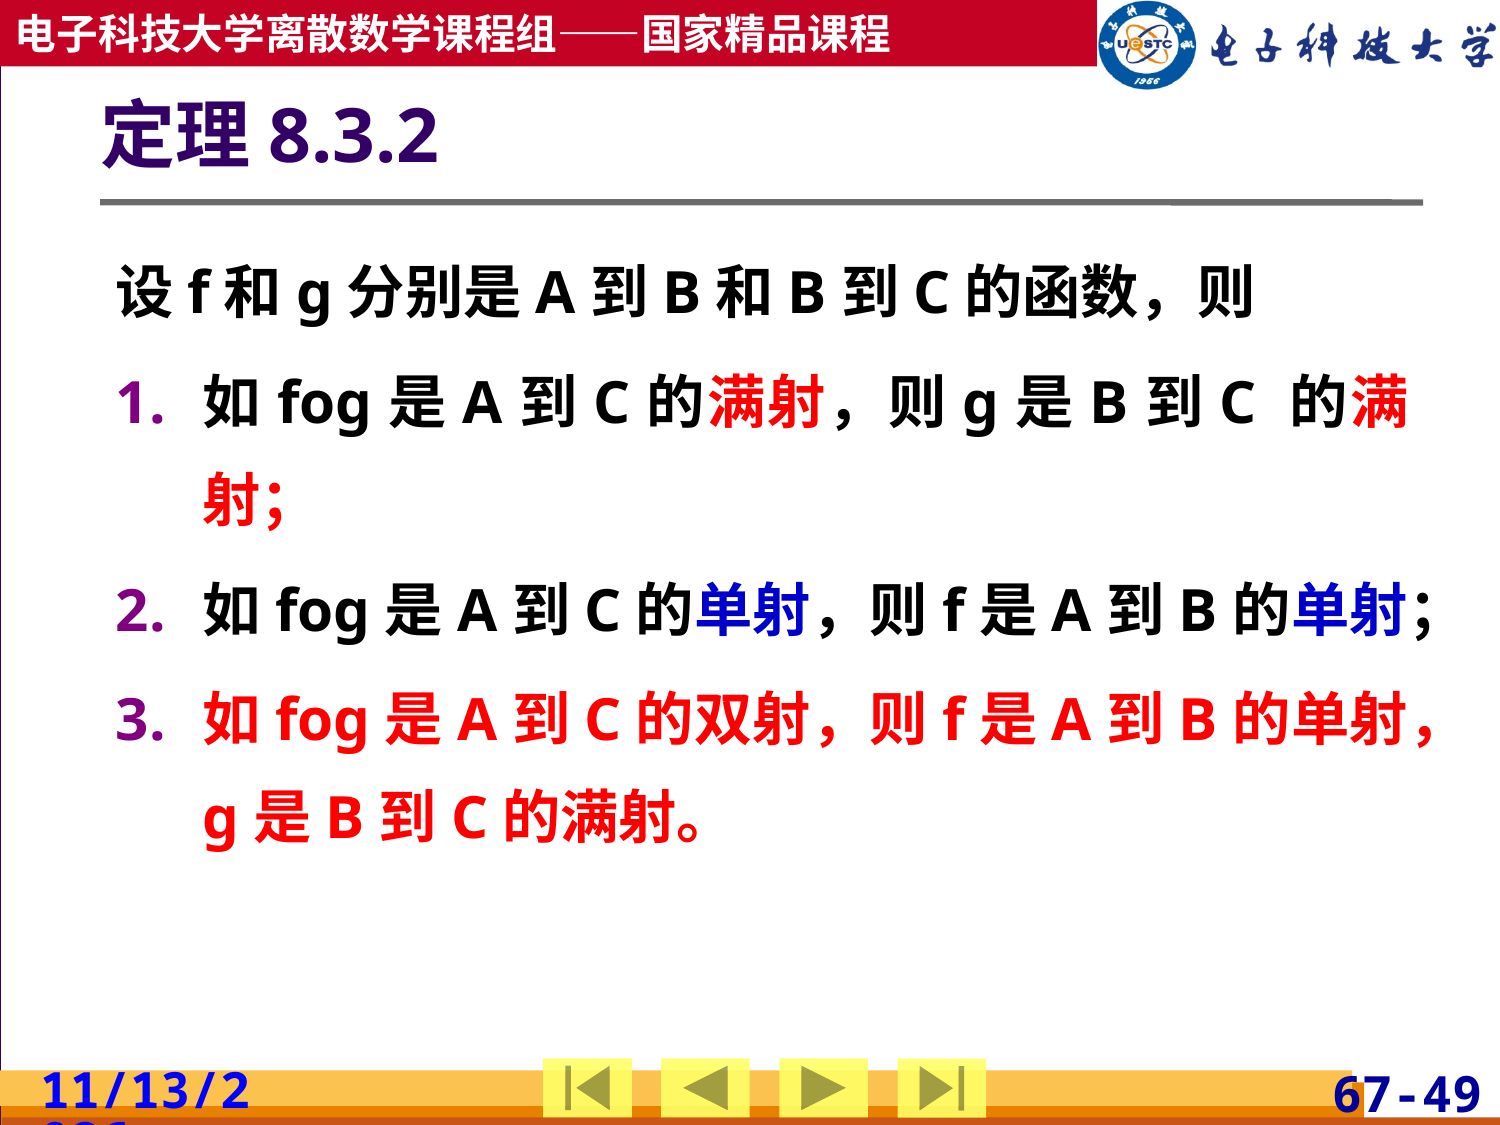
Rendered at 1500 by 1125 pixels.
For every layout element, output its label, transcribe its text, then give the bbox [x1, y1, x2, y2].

list 设f和g分别是A到B和B到C的函数，则 如fog是A到C的满射，则g是B到C 的满射； 如fog是A到C的单射，则f是A到B的单射； 如fog是A到C的双射，则f是A到B的单射，g是B到C的满射。 [100, 220, 1424, 769]
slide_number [34, 1057, 284, 1119]
title 定理8.3.2 [100, 90, 1424, 187]
picture [1097, 0, 1500, 91]
